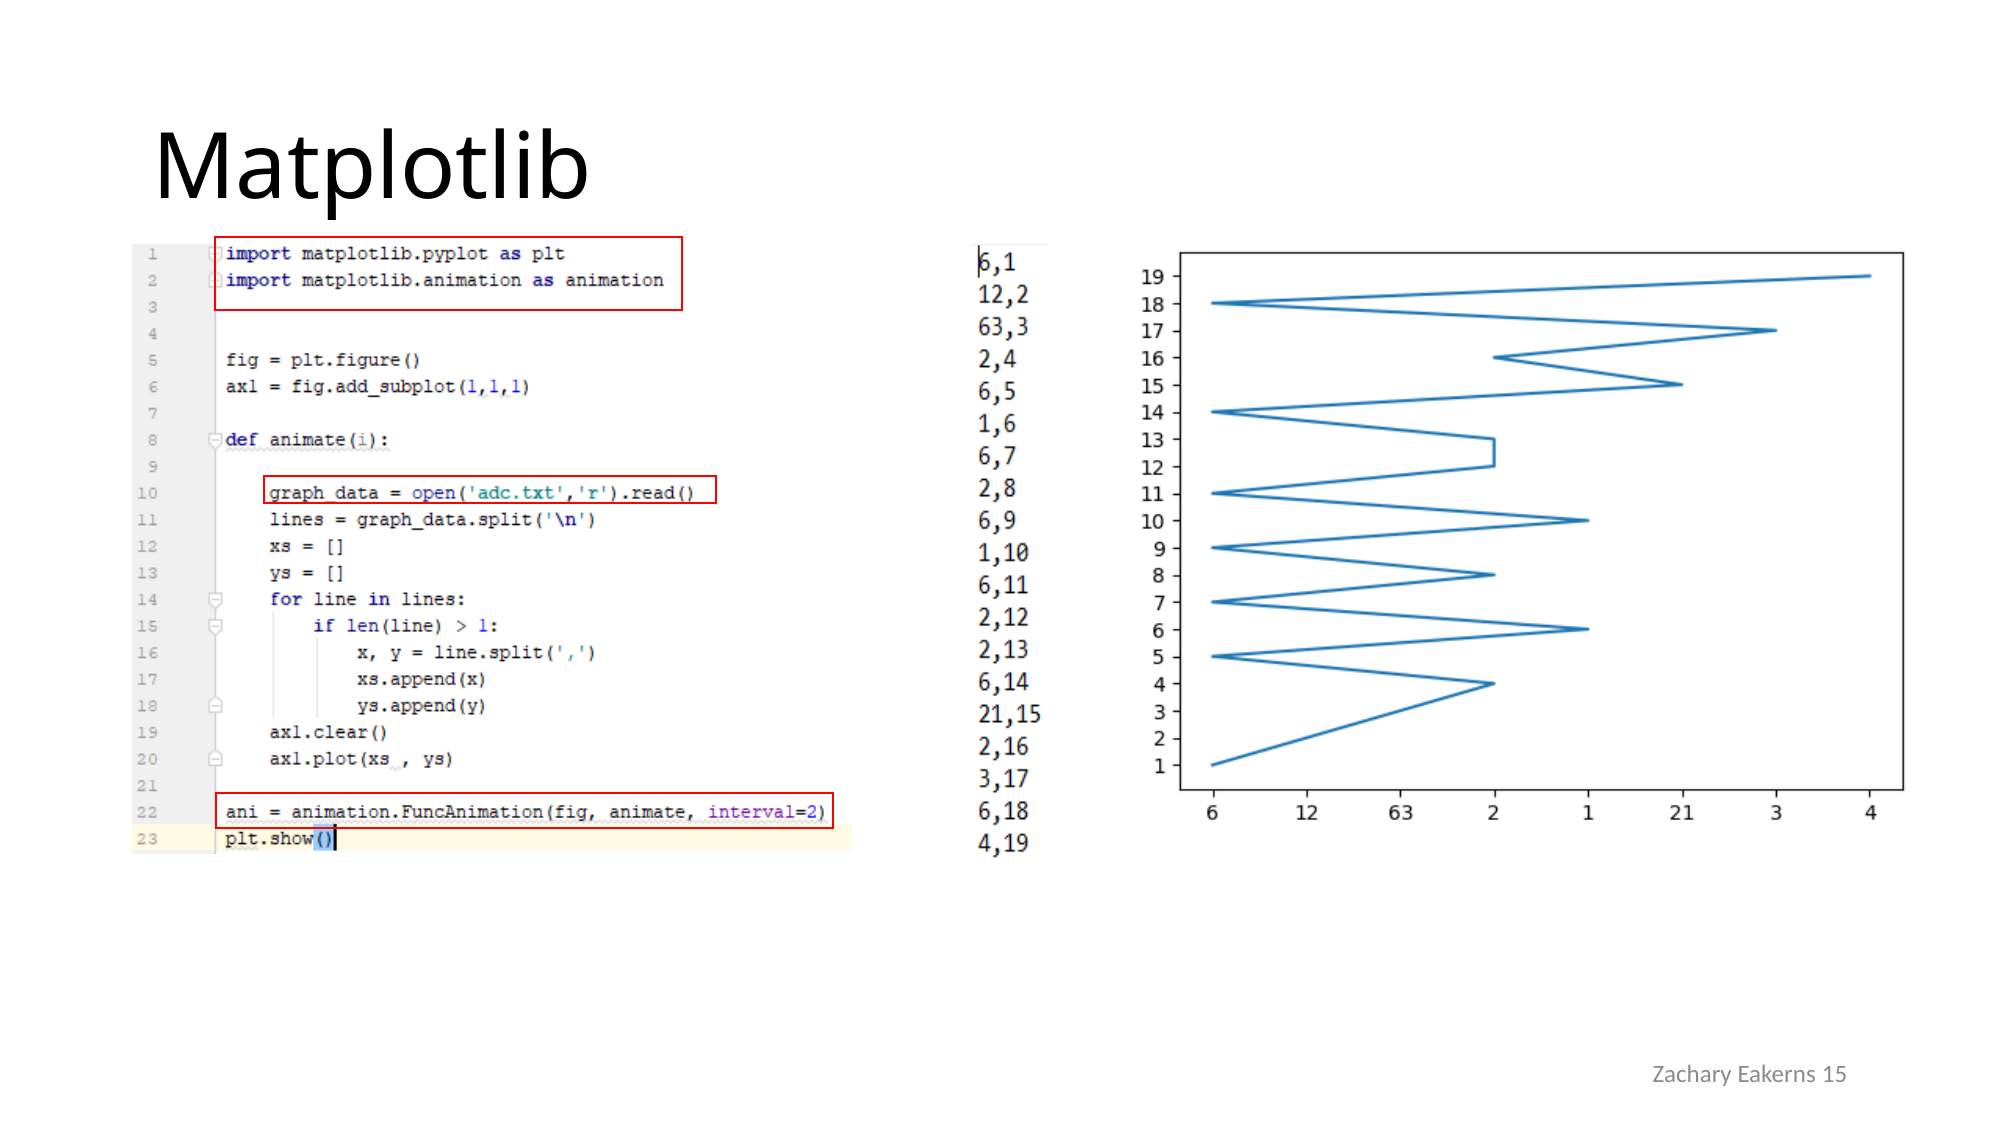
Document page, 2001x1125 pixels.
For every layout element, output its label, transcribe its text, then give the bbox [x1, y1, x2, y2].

picture [1123, 231, 1945, 836]
picture [972, 244, 1048, 879]
text_box [214, 236, 683, 244]
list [132, 244, 852, 854]
title Matplotlib [137, 59, 1863, 278]
slide_number Zachary Eakerns 15 [1412, 1042, 1863, 1103]
